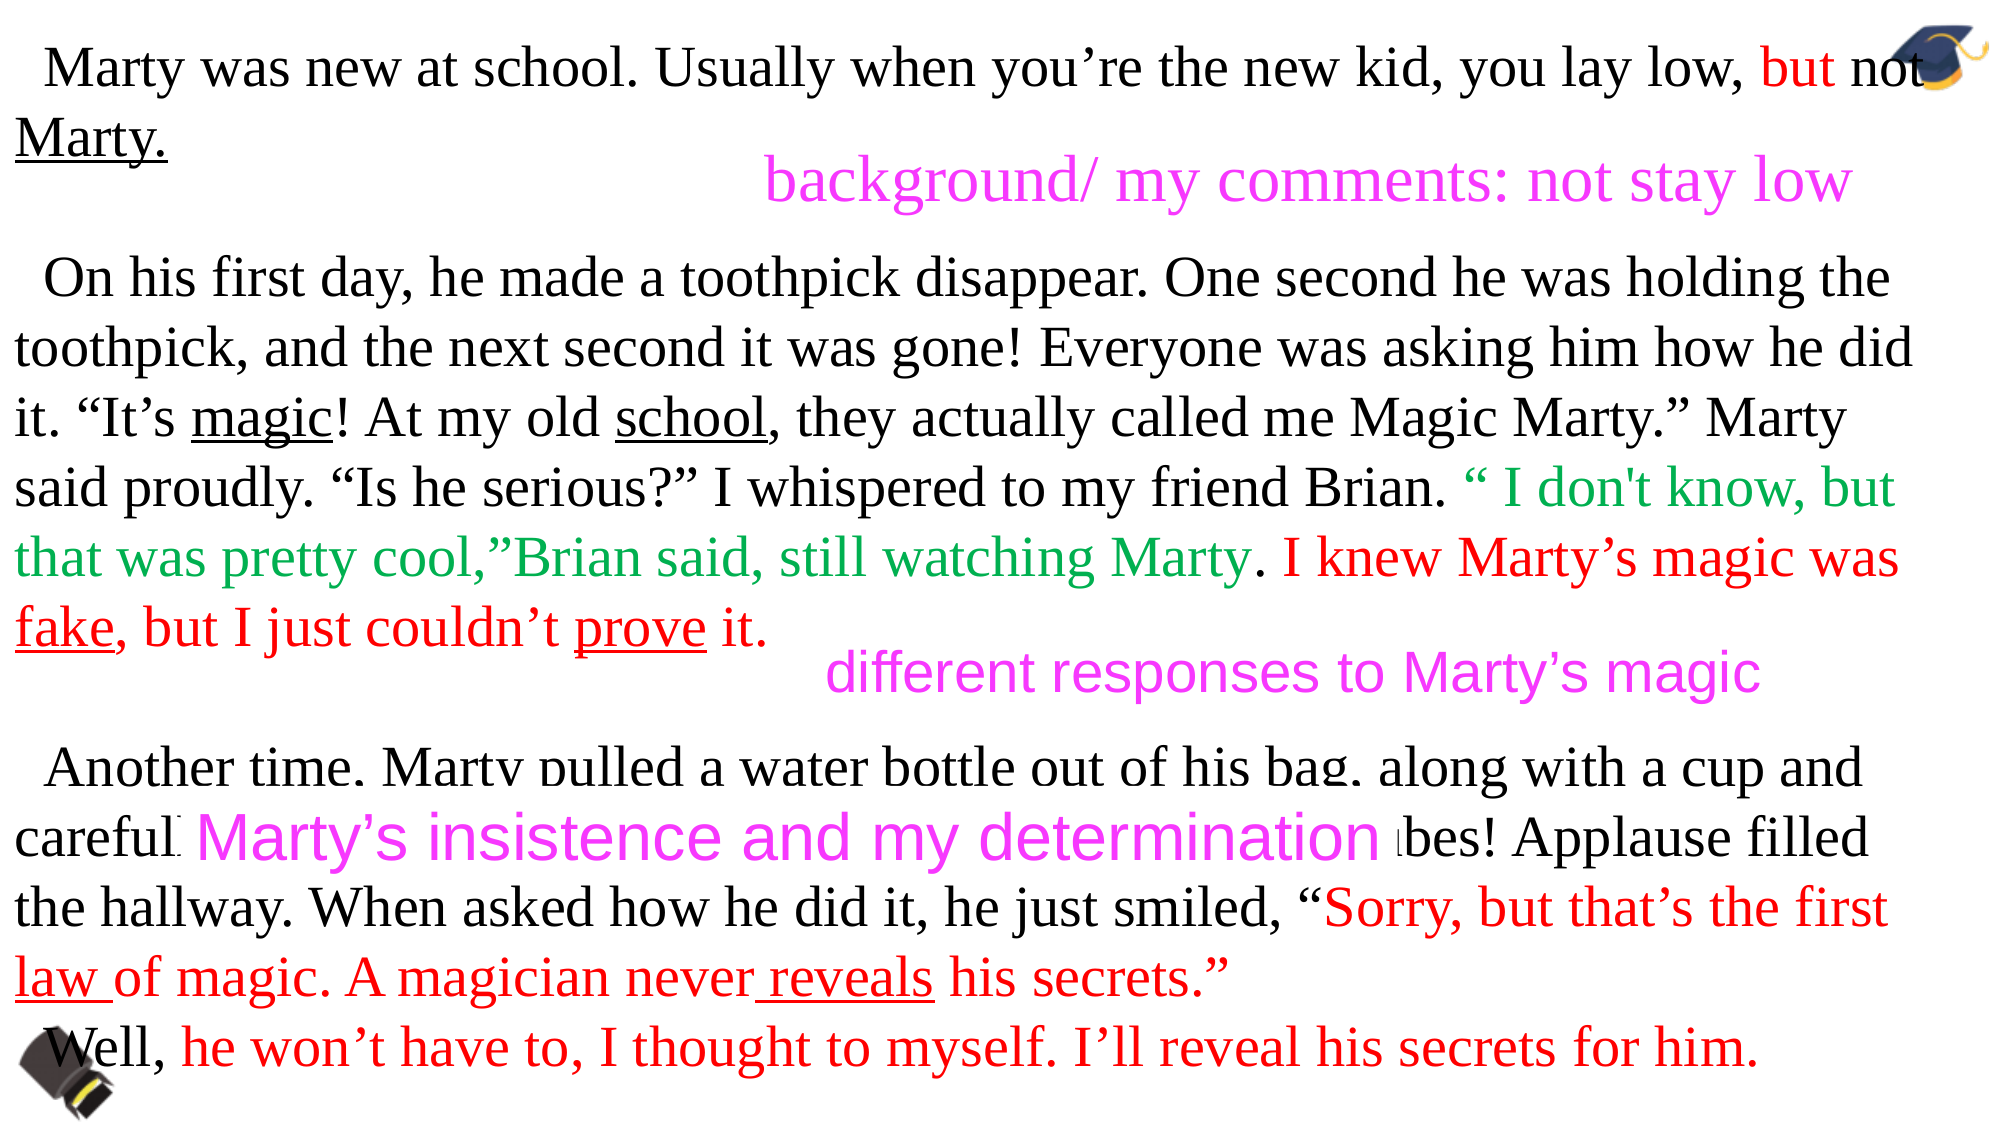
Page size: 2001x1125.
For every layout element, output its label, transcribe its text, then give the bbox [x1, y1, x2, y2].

text_box Marty was new at school. Usually when you’re the new kid, you lay low, but not Marty. On his first day, he made a toothpick disappear. One second he was holding the toothpick, and the next second it was gone! Everyone was asking him how he did it. “It’s magic! At my old school, they actually called me Magic Marty.” Marty said proudly. “Is he serious?” I whispered to my friend Brian. “ I don't know, but that was pretty cool,”Brian said, still watching Marty. I knew Marty’s magic was fake, but I just couldn’t prove it. Another time, Marty pulled a water bottle out of his bag, along with a cup and carefully poured water into it. Marty got a handful of ice cubes! Applause filled the hallway. When asked how he did it, he just smiled, “Sorry, but that’s the first law of magic. A magician never reveals his secrets.” Well, he won’t have to, I thought to myself. I’ll reveal his secrets for him. [0, 20, 1971, 1125]
picture [1881, 0, 2000, 117]
text_box different responses to Marty’s magic [810, 626, 1794, 712]
text_box Marty’s insistence and my determination [180, 785, 1398, 881]
text_box background/ my comments: not stay low [733, 127, 1871, 223]
